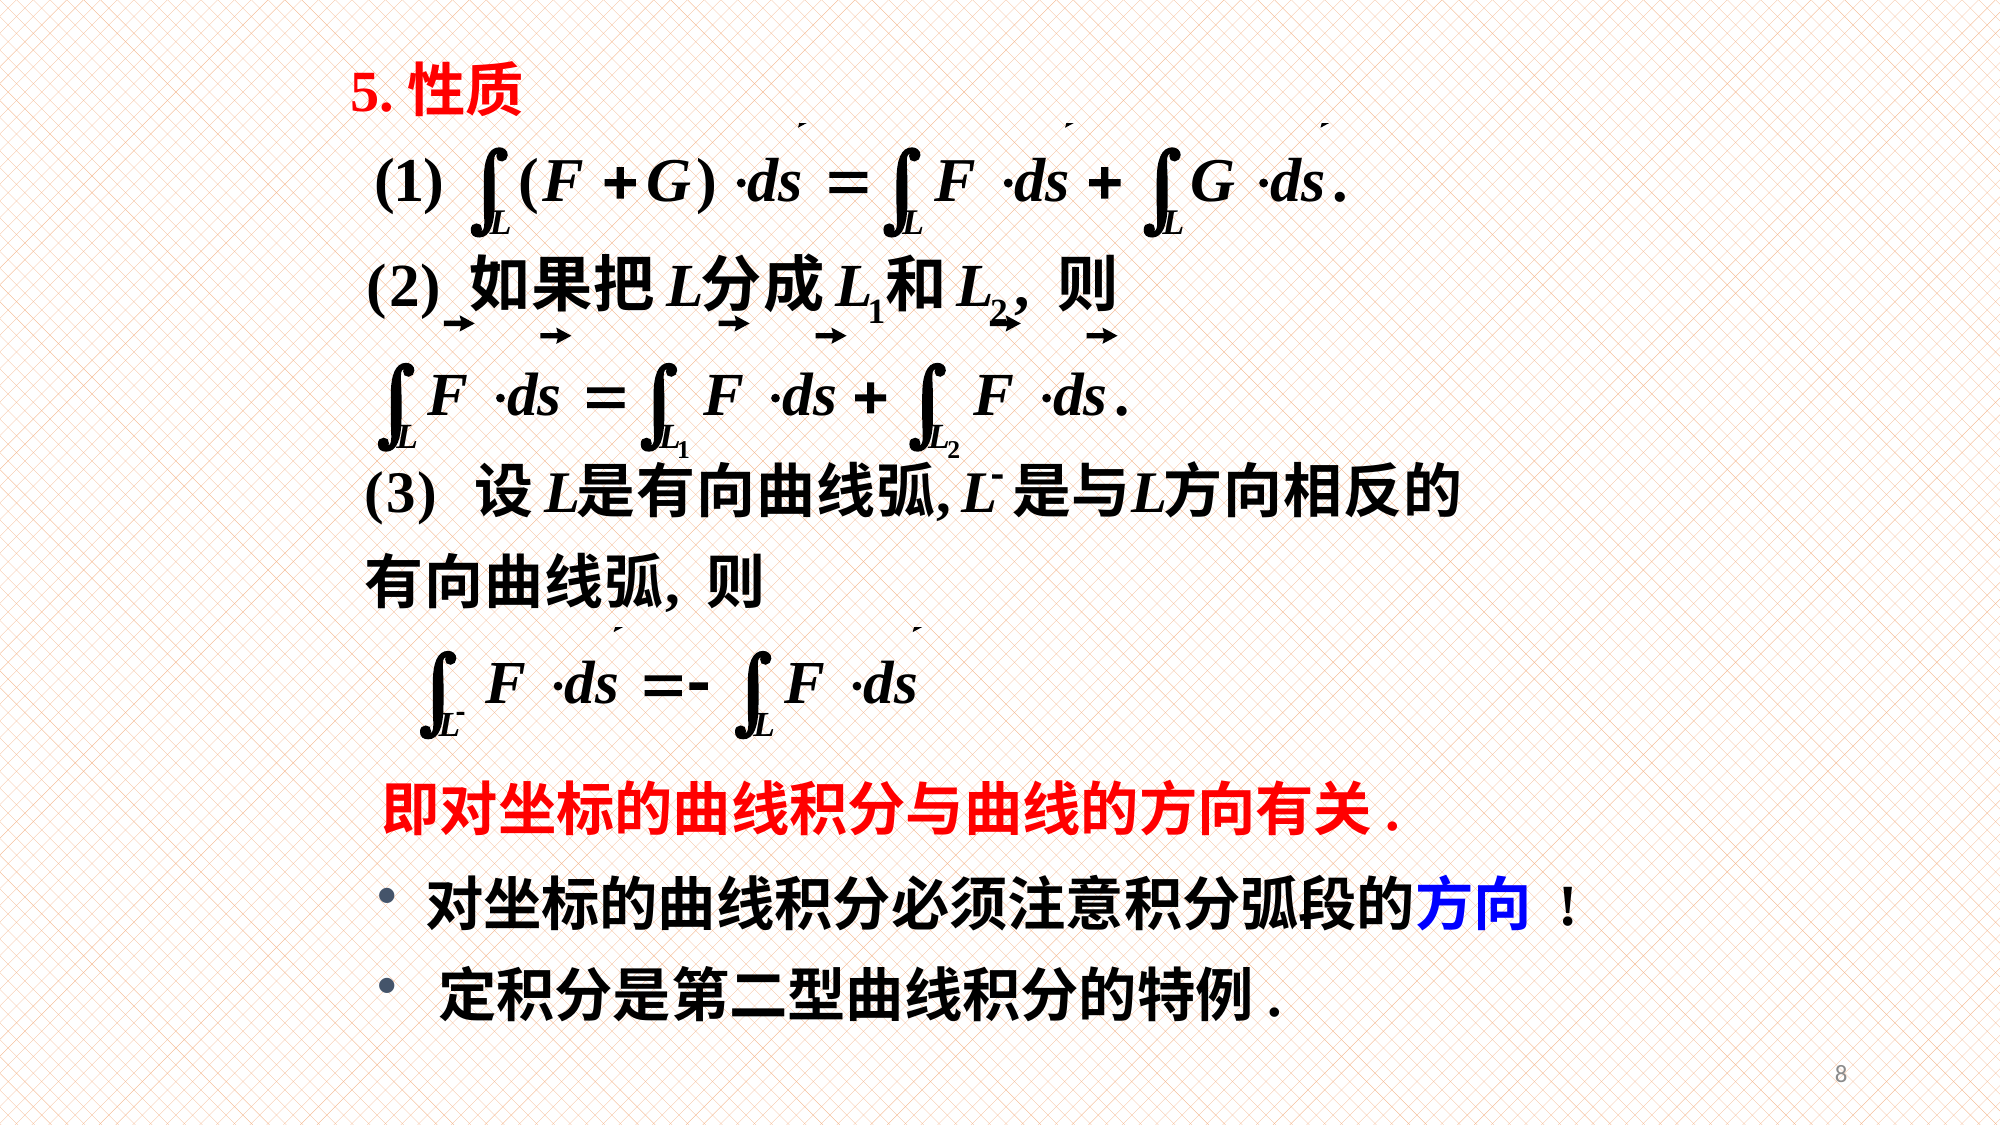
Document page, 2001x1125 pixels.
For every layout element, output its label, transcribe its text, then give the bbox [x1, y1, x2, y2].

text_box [282, 445, 1472, 628]
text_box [366, 123, 1359, 248]
slide_number 8 [1412, 1042, 1863, 1103]
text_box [401, 627, 936, 750]
text_box 5.性质 [335, 45, 598, 131]
text_box 定积分是第二型曲线积分的特例. [362, 950, 1313, 1036]
text_box 对坐标的曲线积分必须注意积分弧段的方向 ! [362, 860, 1600, 945]
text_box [359, 245, 1141, 445]
text_box 即对坐标的曲线积分与曲线的方向有关. [366, 764, 1542, 850]
